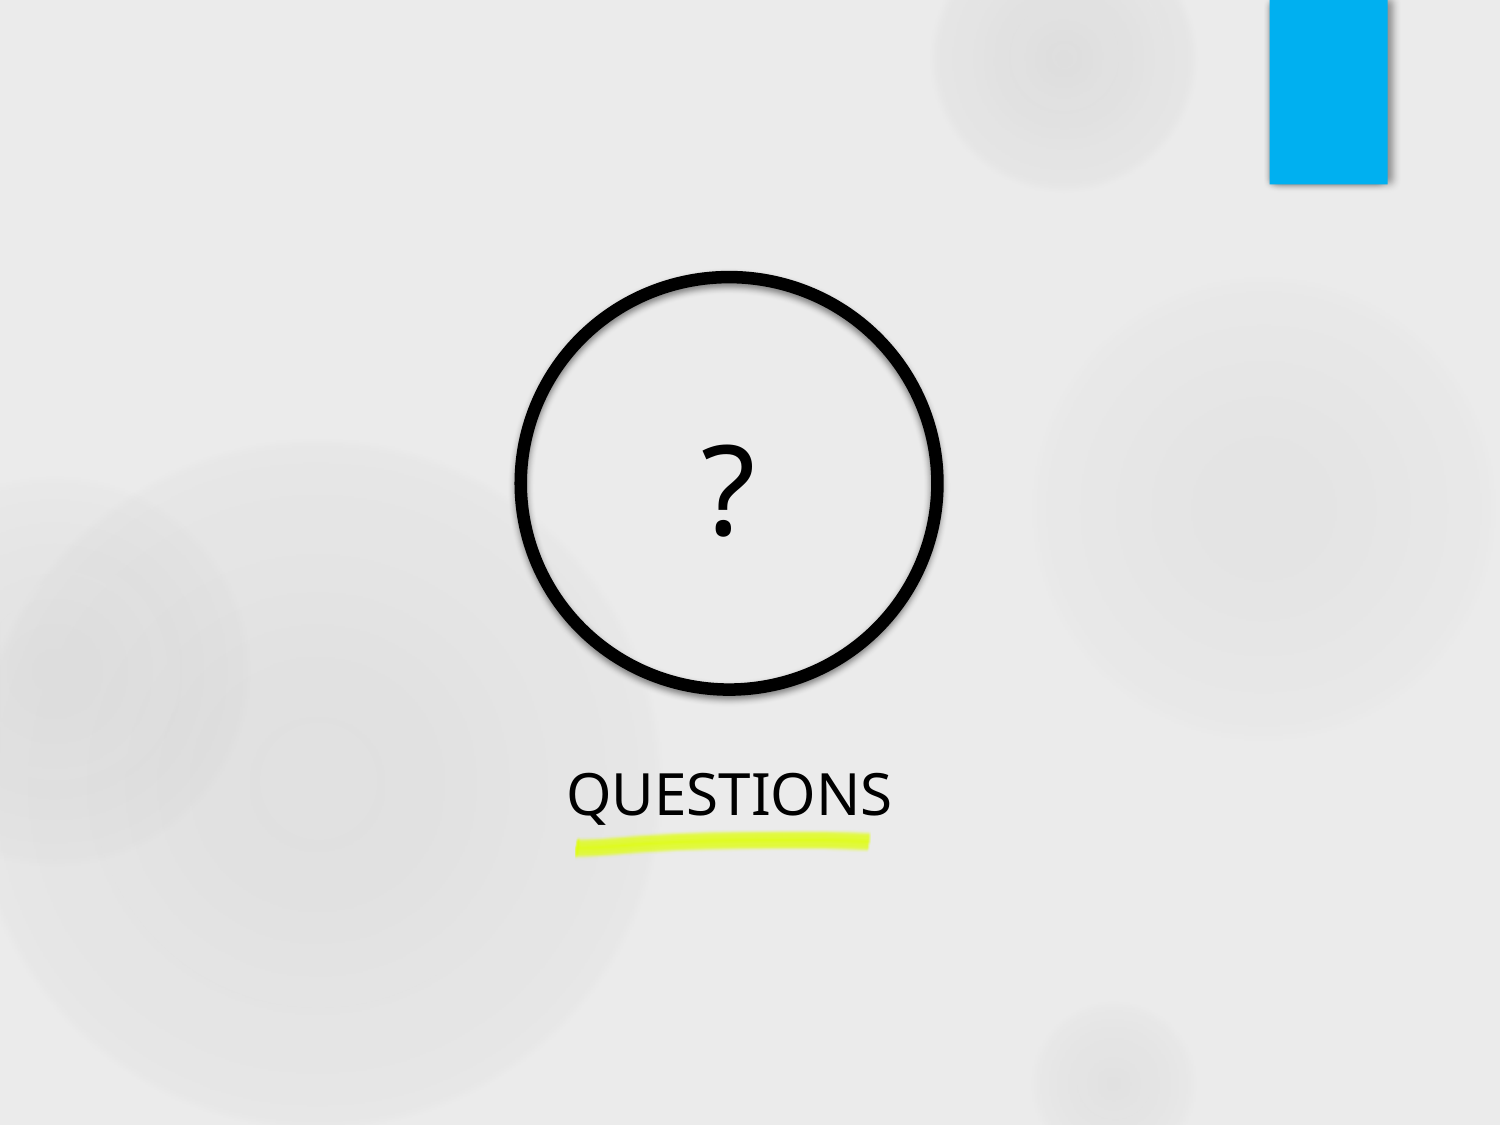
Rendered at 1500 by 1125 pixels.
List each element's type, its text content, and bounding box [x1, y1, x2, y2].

text_box [519, 276, 939, 691]
text_box QUESTIONS [551, 749, 908, 835]
picture [574, 828, 872, 861]
text_box ? [668, 402, 790, 568]
text_box [1268, 0, 1389, 186]
